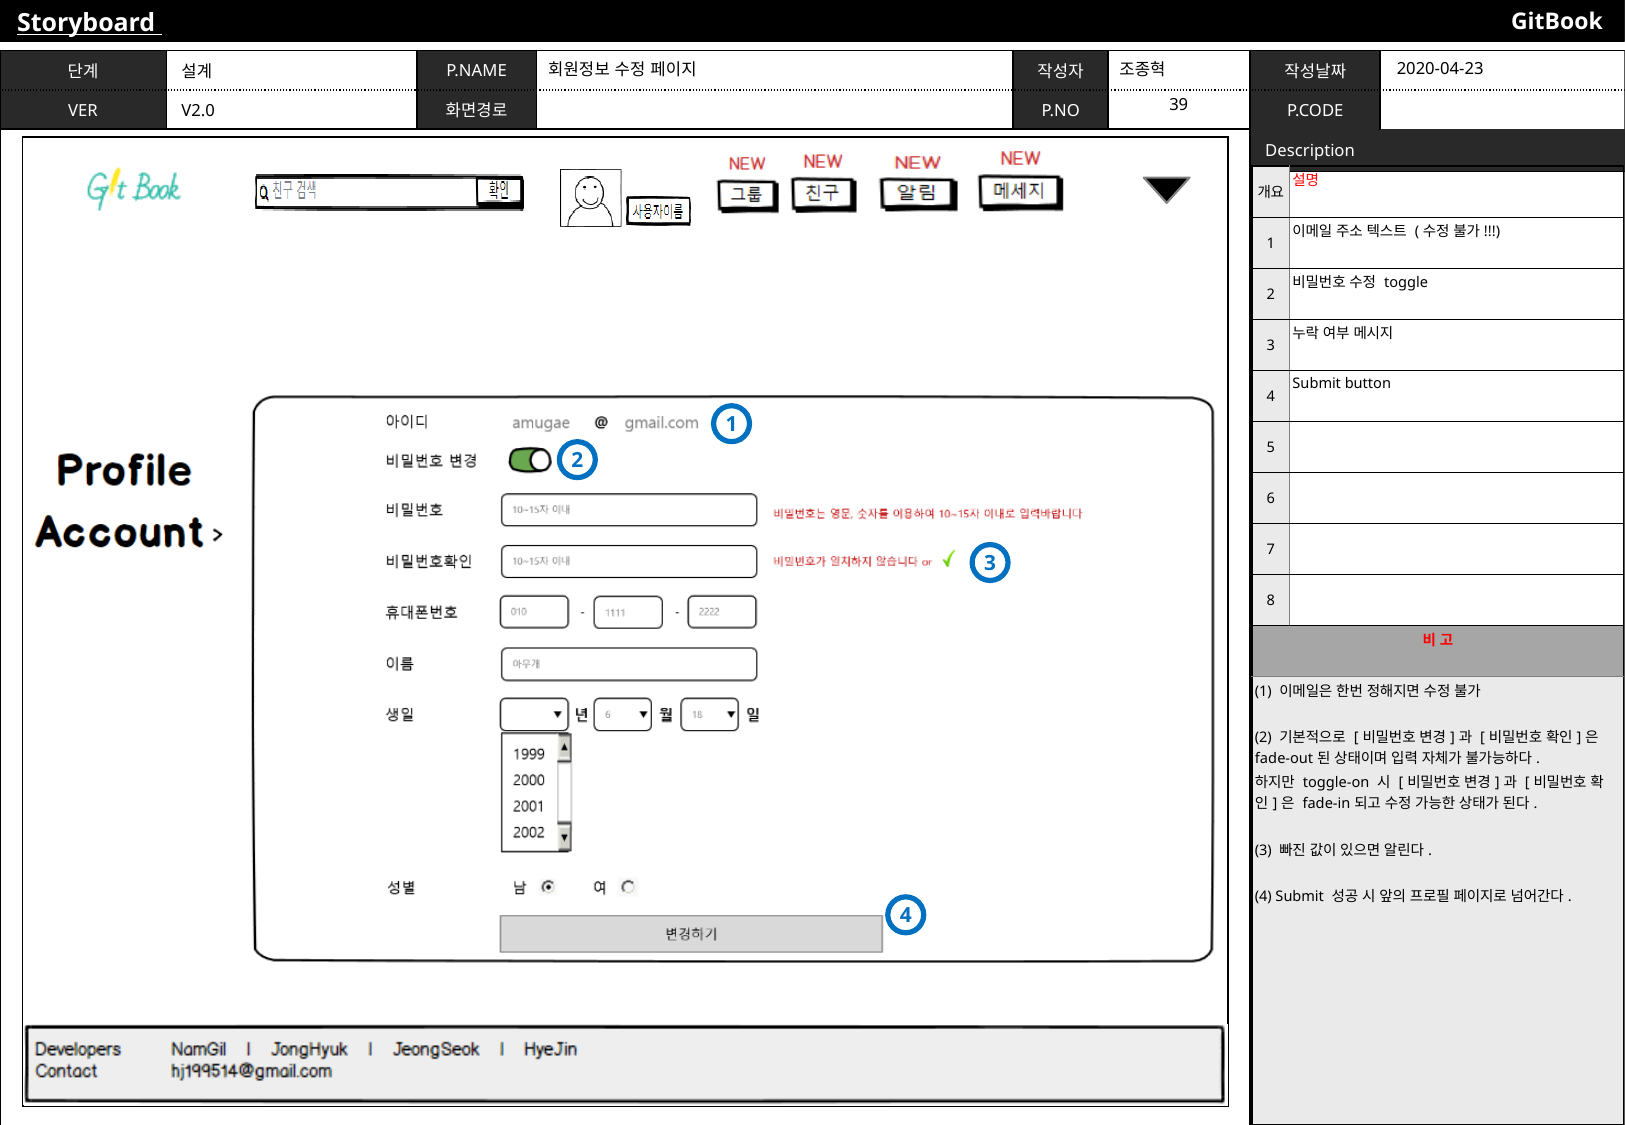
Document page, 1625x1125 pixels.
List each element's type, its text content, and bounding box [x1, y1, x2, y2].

text_box 회원정보 수정 페이지 [542, 51, 885, 87]
table_cell 6 [1253, 473, 1289, 523]
table_cell [1290, 575, 1623, 625]
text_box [77, 148, 1190, 230]
table_cell 1 [1253, 218, 1289, 268]
table_cell 이메일 주소 텍스트 (수정 불가!!!) [1290, 218, 1623, 268]
table_cell Submit button [1290, 371, 1623, 421]
table_cell 누락 여부 메시지 [1290, 320, 1623, 370]
text_box 조종혁 [1113, 51, 1199, 87]
table_cell 5 [1253, 422, 1289, 472]
table_cell [1290, 473, 1623, 523]
table_cell 비밀번호 수정 toggle [1290, 269, 1623, 319]
table_cell 7 [1253, 524, 1289, 574]
table_cell [1290, 524, 1623, 574]
table_header 개요 [1253, 167, 1289, 217]
table_cell (1) 이메일은 한번 정해지면 수정 불가 (2) 기본적으로 [비밀번호 변경]과 [비밀번호 확인]은 fade-out된 상태이며 입력 자체가 불가능하다. 하지만 toggle-on 시 [비밀번호 변경]과 [비밀번호 확인]은 fade-in되고 수정 가능한 상태가 된다. (3) 빠진 값이 있으면 알린다. (4) Submit 성공 시 앞의 프로필 페이지로 넘어간다. [1253, 677, 1623, 1124]
table_cell 2 [1253, 269, 1289, 319]
picture [24, 1024, 1228, 1106]
table_cell 3 [1253, 320, 1289, 370]
table_cell [1290, 422, 1623, 472]
table_cell 4 [1253, 371, 1289, 421]
picture [32, 393, 1219, 967]
table_cell 비 고 [1253, 626, 1623, 676]
table_cell 8 [1253, 575, 1289, 625]
table_header 설명 [1290, 167, 1623, 217]
